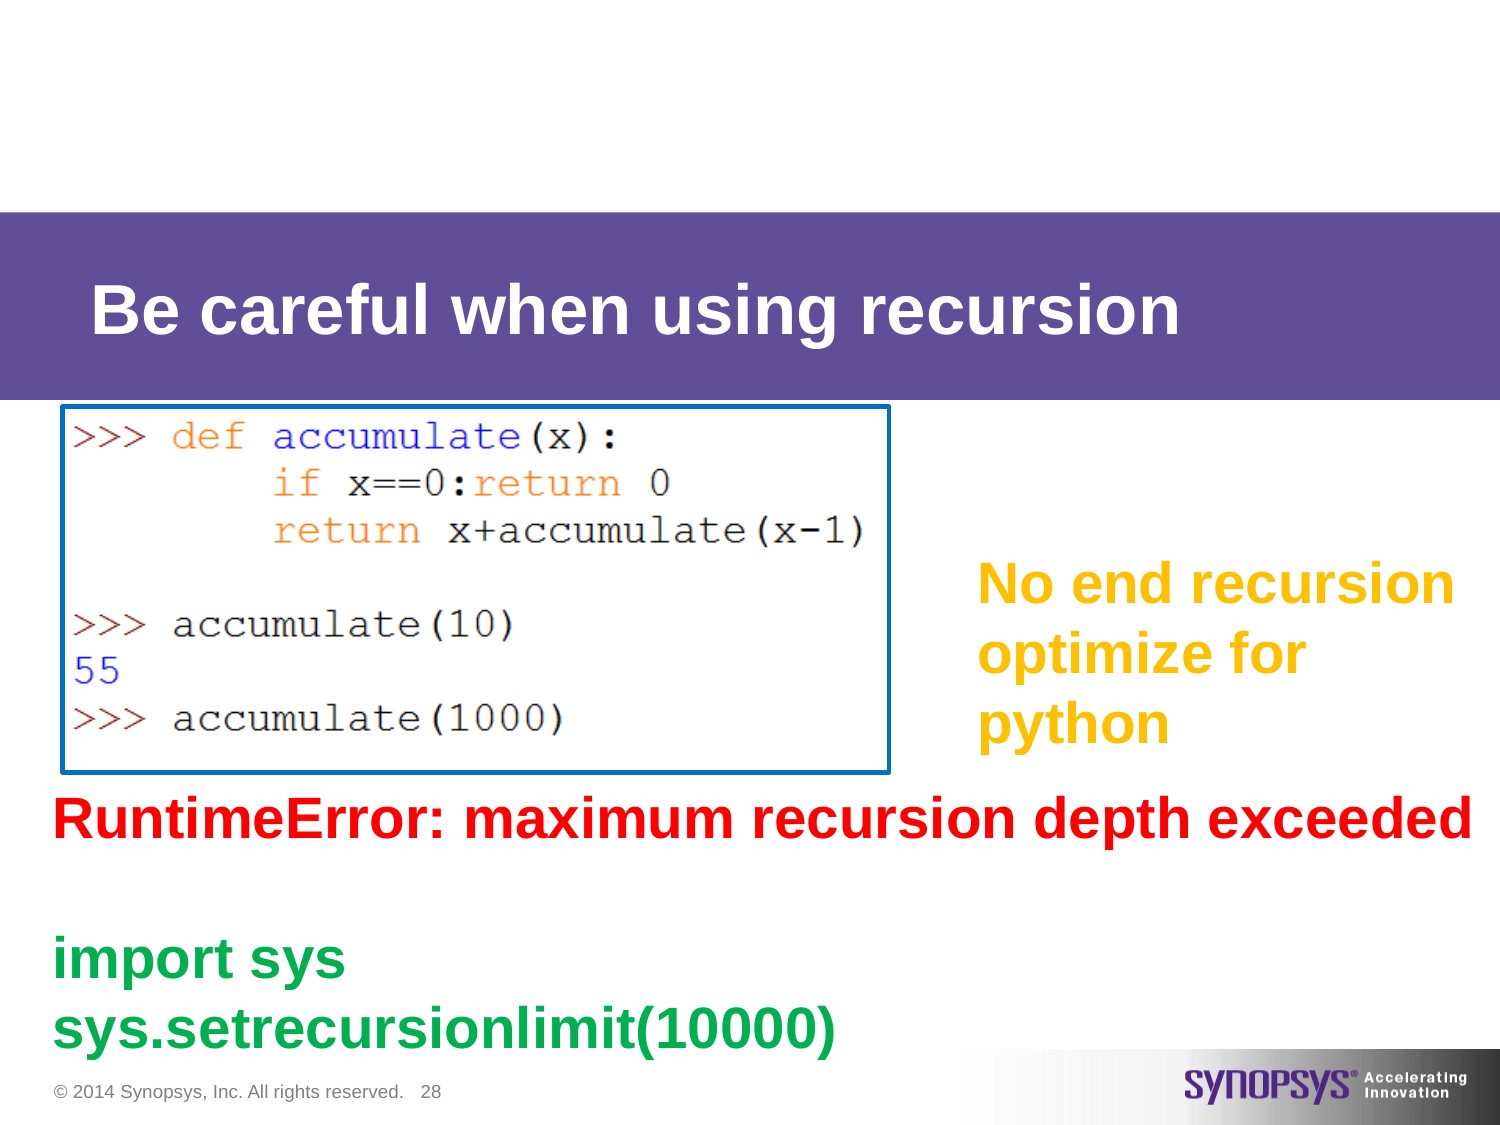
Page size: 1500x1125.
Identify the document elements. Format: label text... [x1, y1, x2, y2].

title Be careful when using recursion [75, 212, 1500, 400]
picture [64, 408, 887, 771]
text_box No end recursion optimize for python [962, 468, 1500, 833]
text_box RuntimeError: maximum recursion depth exceeded import sys sys.setrecursionlimit(10000) [37, 772, 1490, 1068]
picture [0, 1049, 1500, 1125]
